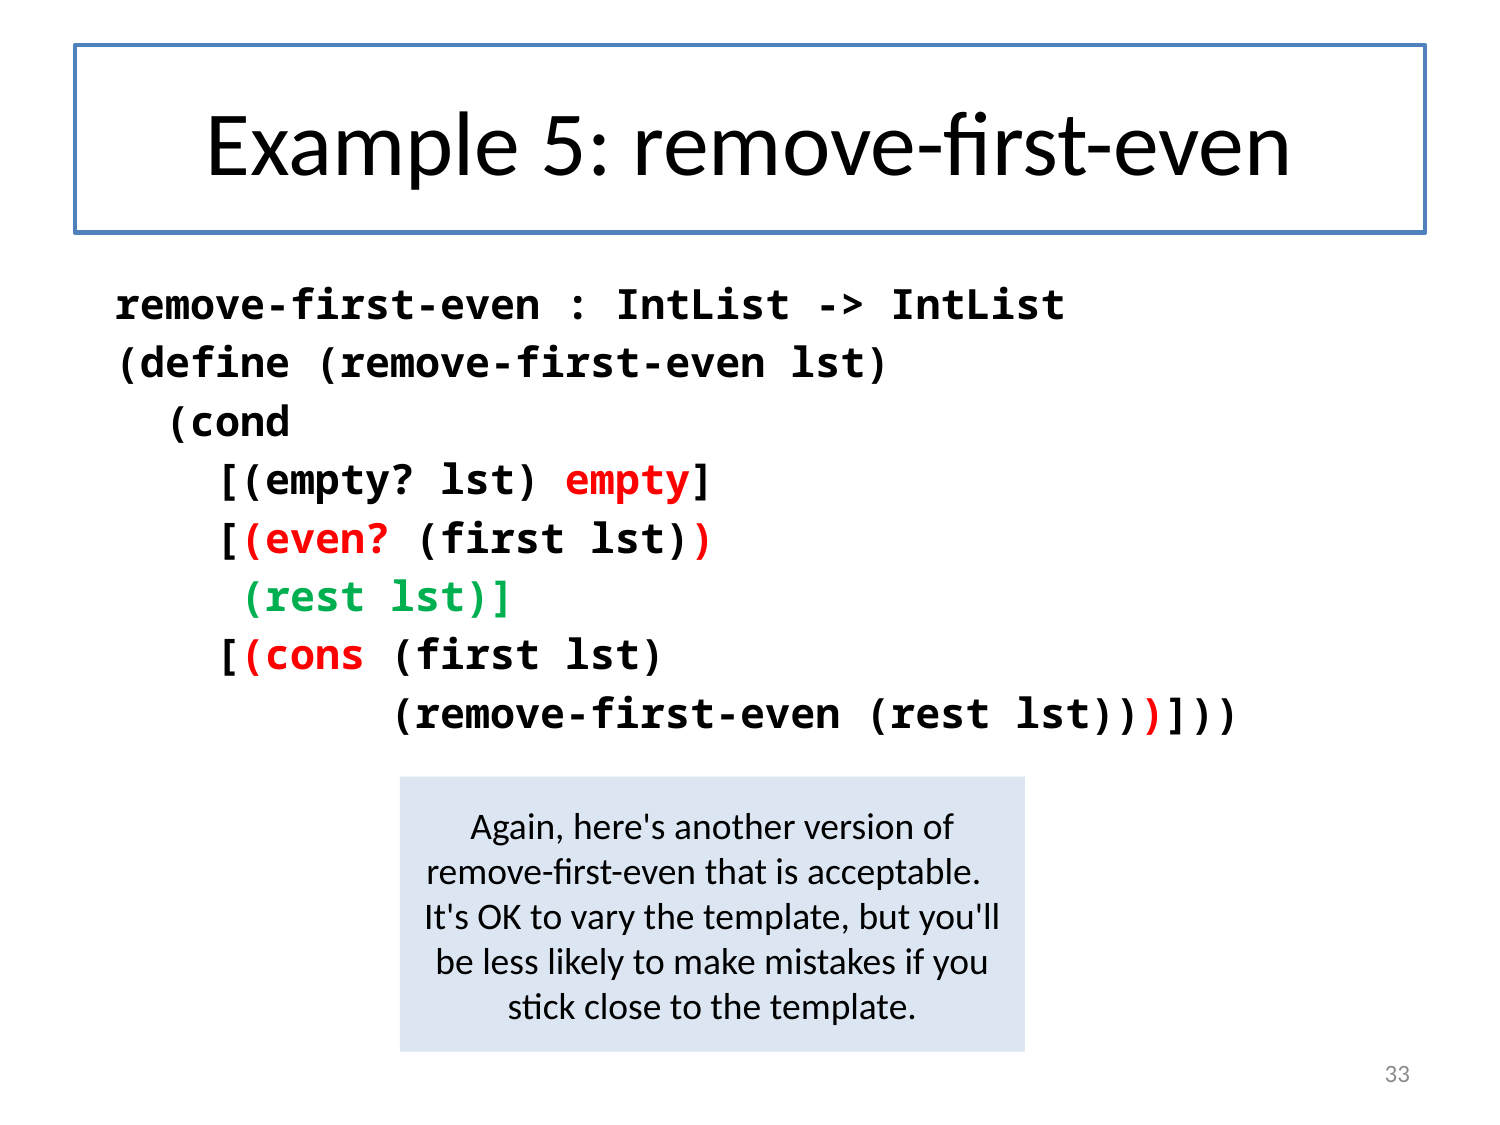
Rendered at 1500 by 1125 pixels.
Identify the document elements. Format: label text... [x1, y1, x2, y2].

text_box remove-first-even : IntList -> IntList (define (remove-first-even lst) (cond [(empty? lst) empty] [(even? (first lst)) (rest lst)] [(cons (first lst) (remove-first-even (rest lst)))])) [99, 270, 1488, 1013]
title Example 5: remove-first-even [73, 43, 1427, 235]
slide_number 33 [1074, 1042, 1425, 1103]
text_box Again, here's another version of remove-first-even that is acceptable. It's OK to vary the template, but you'll be less likely to make mistakes if you stick close to the template. [398, 775, 1027, 1054]
